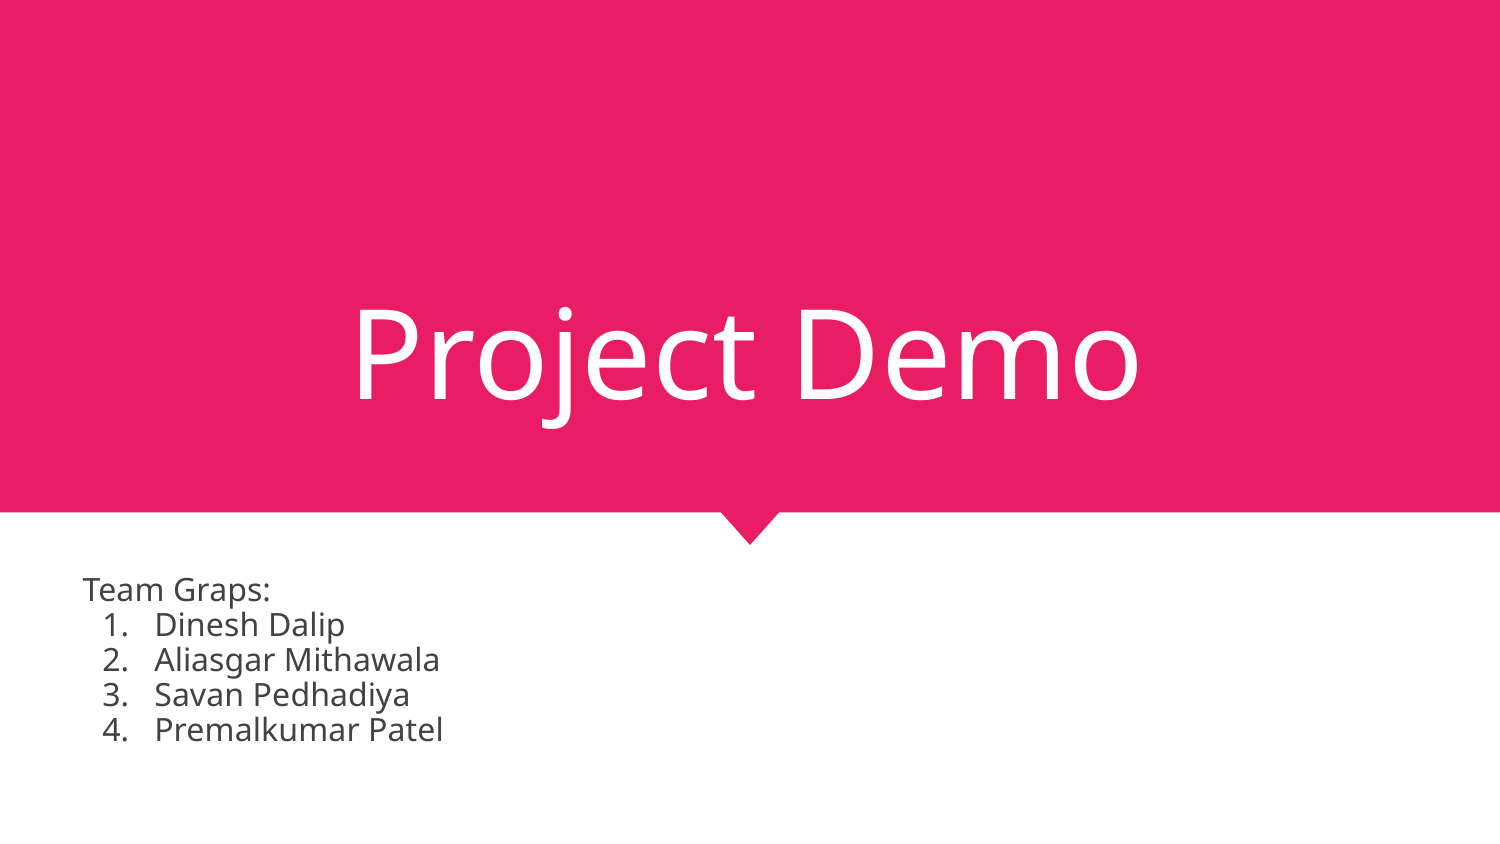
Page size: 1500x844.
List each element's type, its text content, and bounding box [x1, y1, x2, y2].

title Project Demo [67, 105, 1427, 452]
subtitle Team Graps: Dinesh Dalip Aliasgar Mithawala Savan Pedhadiya Premalkumar Patel [67, 557, 1427, 765]
